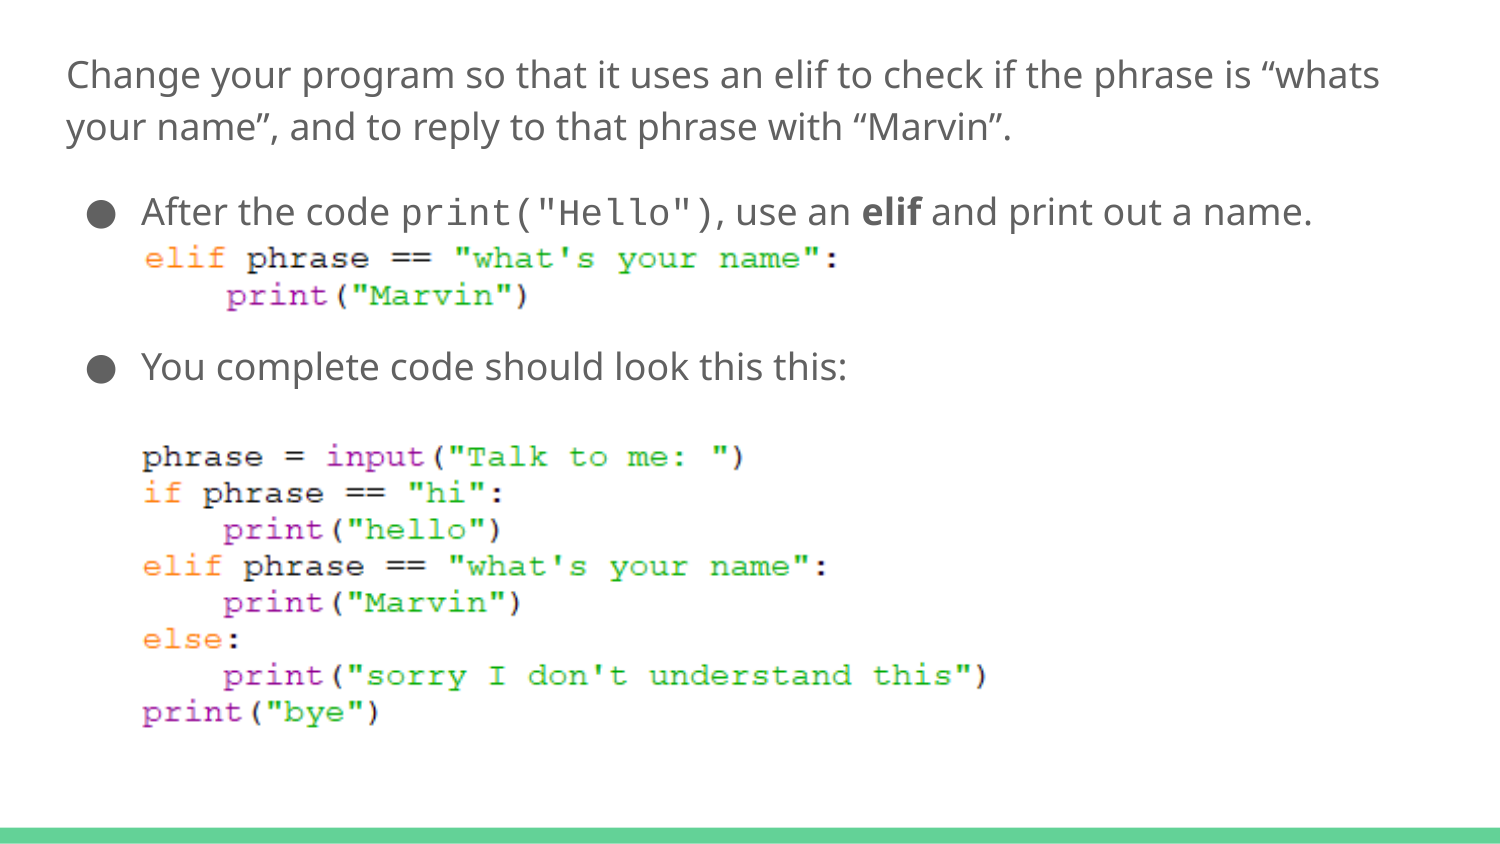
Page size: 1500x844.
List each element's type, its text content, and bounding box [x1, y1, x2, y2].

picture [137, 237, 857, 327]
list Change your program so that it uses an elif to check if the phrase is “whats your name”, and to reply to that phrase with “Marvin”. After the code print("Hello"), use an elif and print out a name. You complete code should look this this: [51, 29, 1449, 590]
picture [137, 438, 1001, 749]
